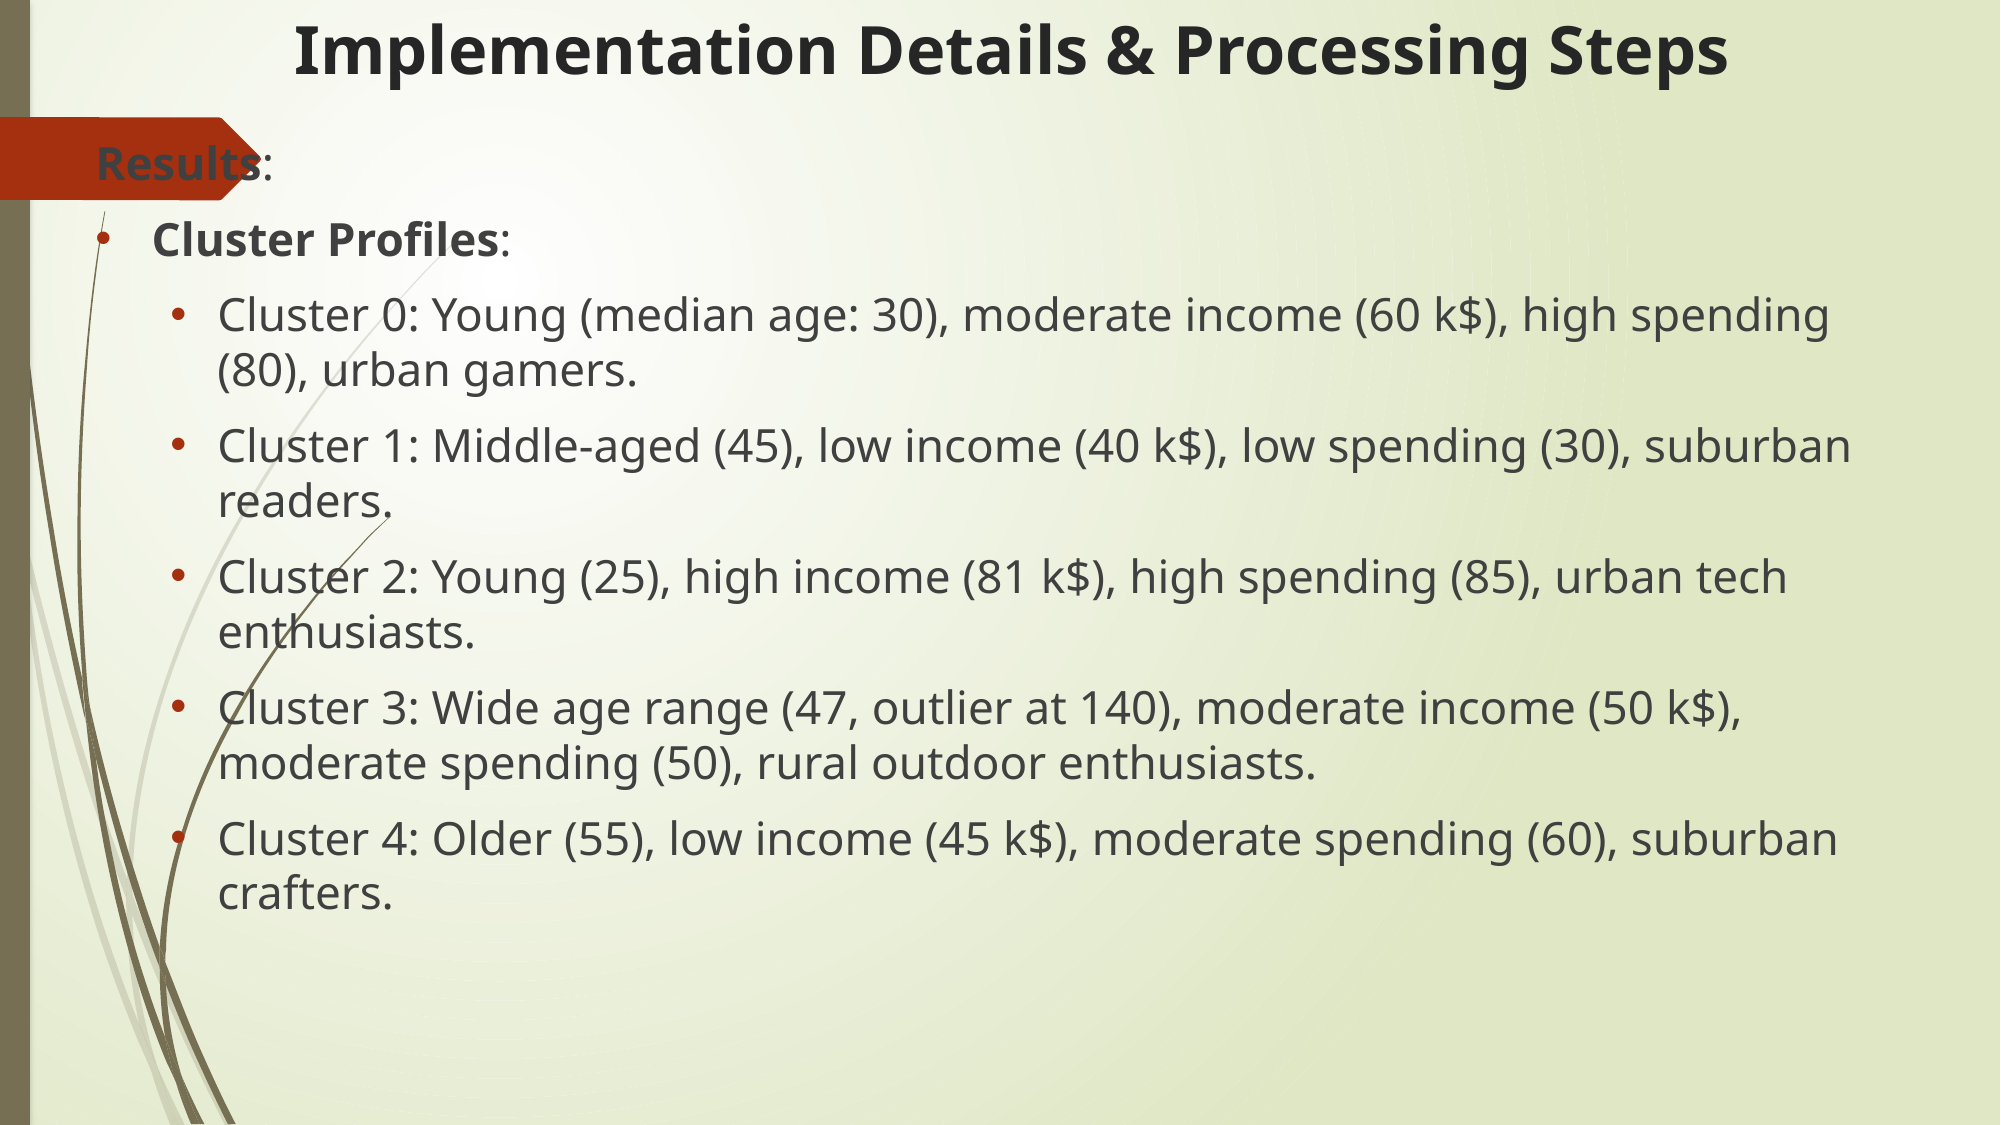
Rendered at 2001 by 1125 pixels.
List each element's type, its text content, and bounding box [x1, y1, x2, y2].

list Results: Cluster Profiles: Cluster 0: Young (median age: 30), moderate income (60 k$), high spending (80), urban gamers. Cluster 1: Middle-aged (45), low income (40 k$), low spending (30), suburban readers. Cluster 2: Young (25), high income (81 k$), high spending (85), urban tech enthusiasts. Cluster 3: Wide age range (47, outlier at 140), moderate income (50 k$), moderate spending (50), rural outdoor enthusiasts. Cluster 4: Older (55), low income (45 k$), moderate spending (60), suburban crafters. [80, 126, 1906, 1054]
title Implementation Details & Processing Steps [150, 0, 1875, 126]
